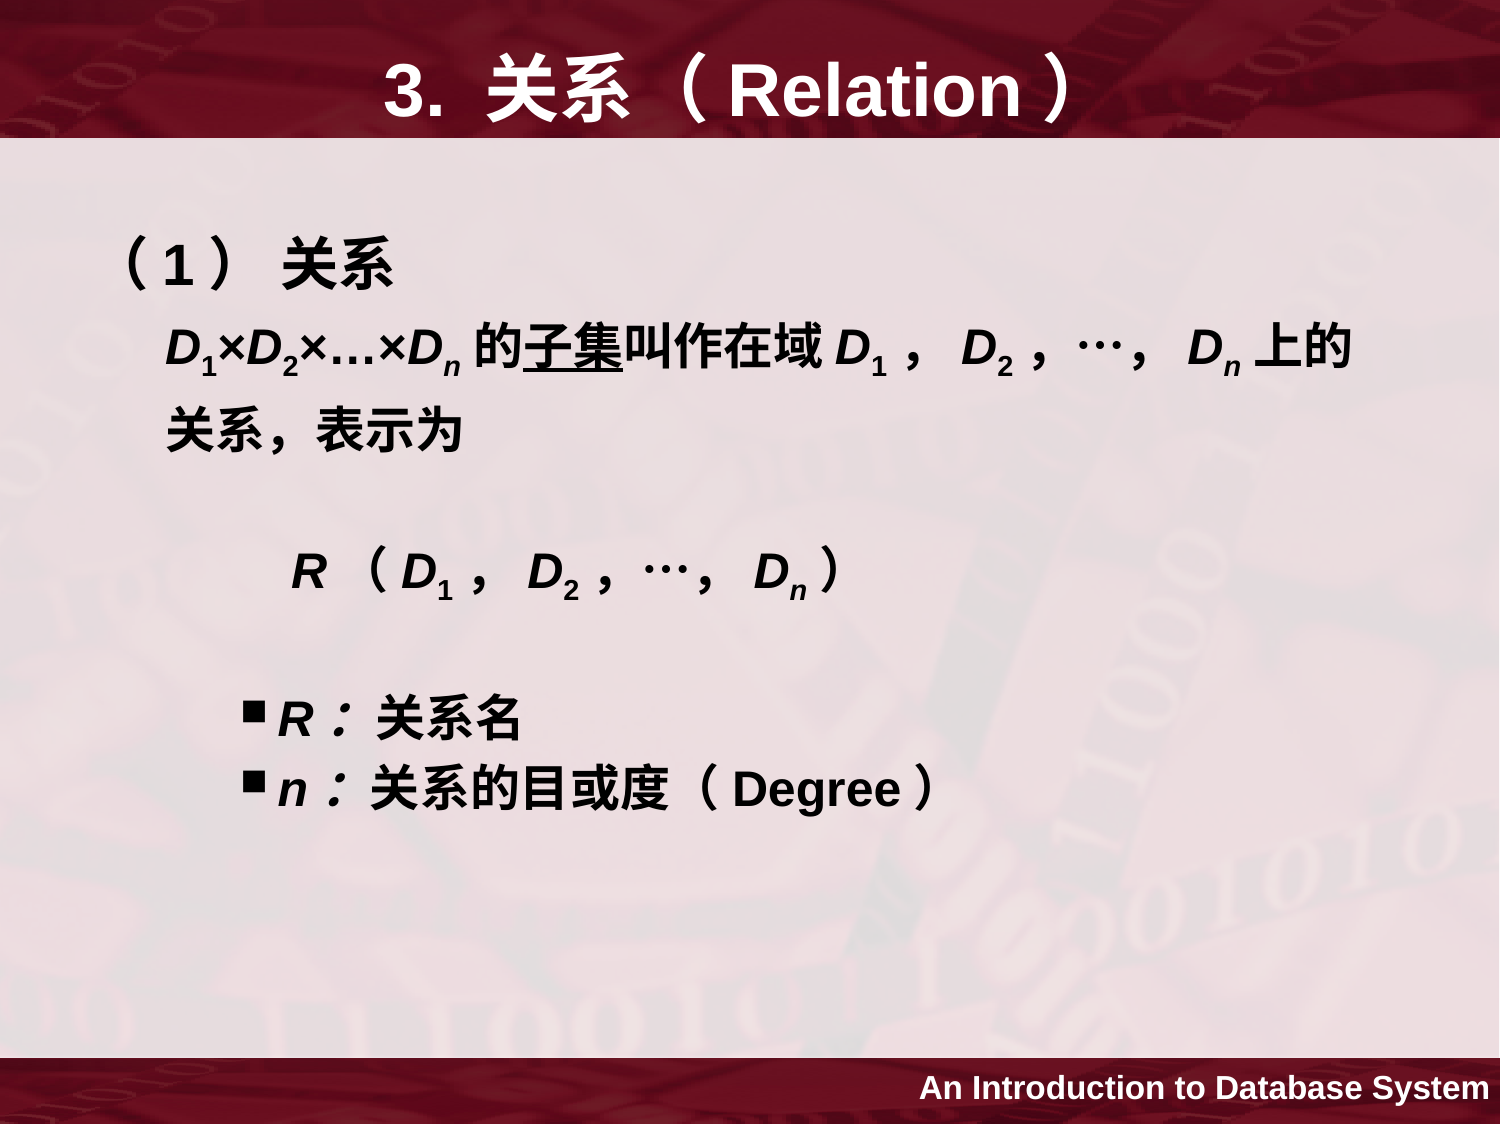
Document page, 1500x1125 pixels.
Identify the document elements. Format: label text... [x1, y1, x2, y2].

list （1） 关系 D1×D2×…×Dn的子集叫作在域D1，D2，…，Dn上的 关系，表示为 R（D1，D2，…，Dn） R：关系名 n：关系的目或度（Degree） [74, 219, 1426, 1017]
picture [0, 0, 1500, 1124]
title 3. 关系（Relation） [74, 0, 1426, 181]
